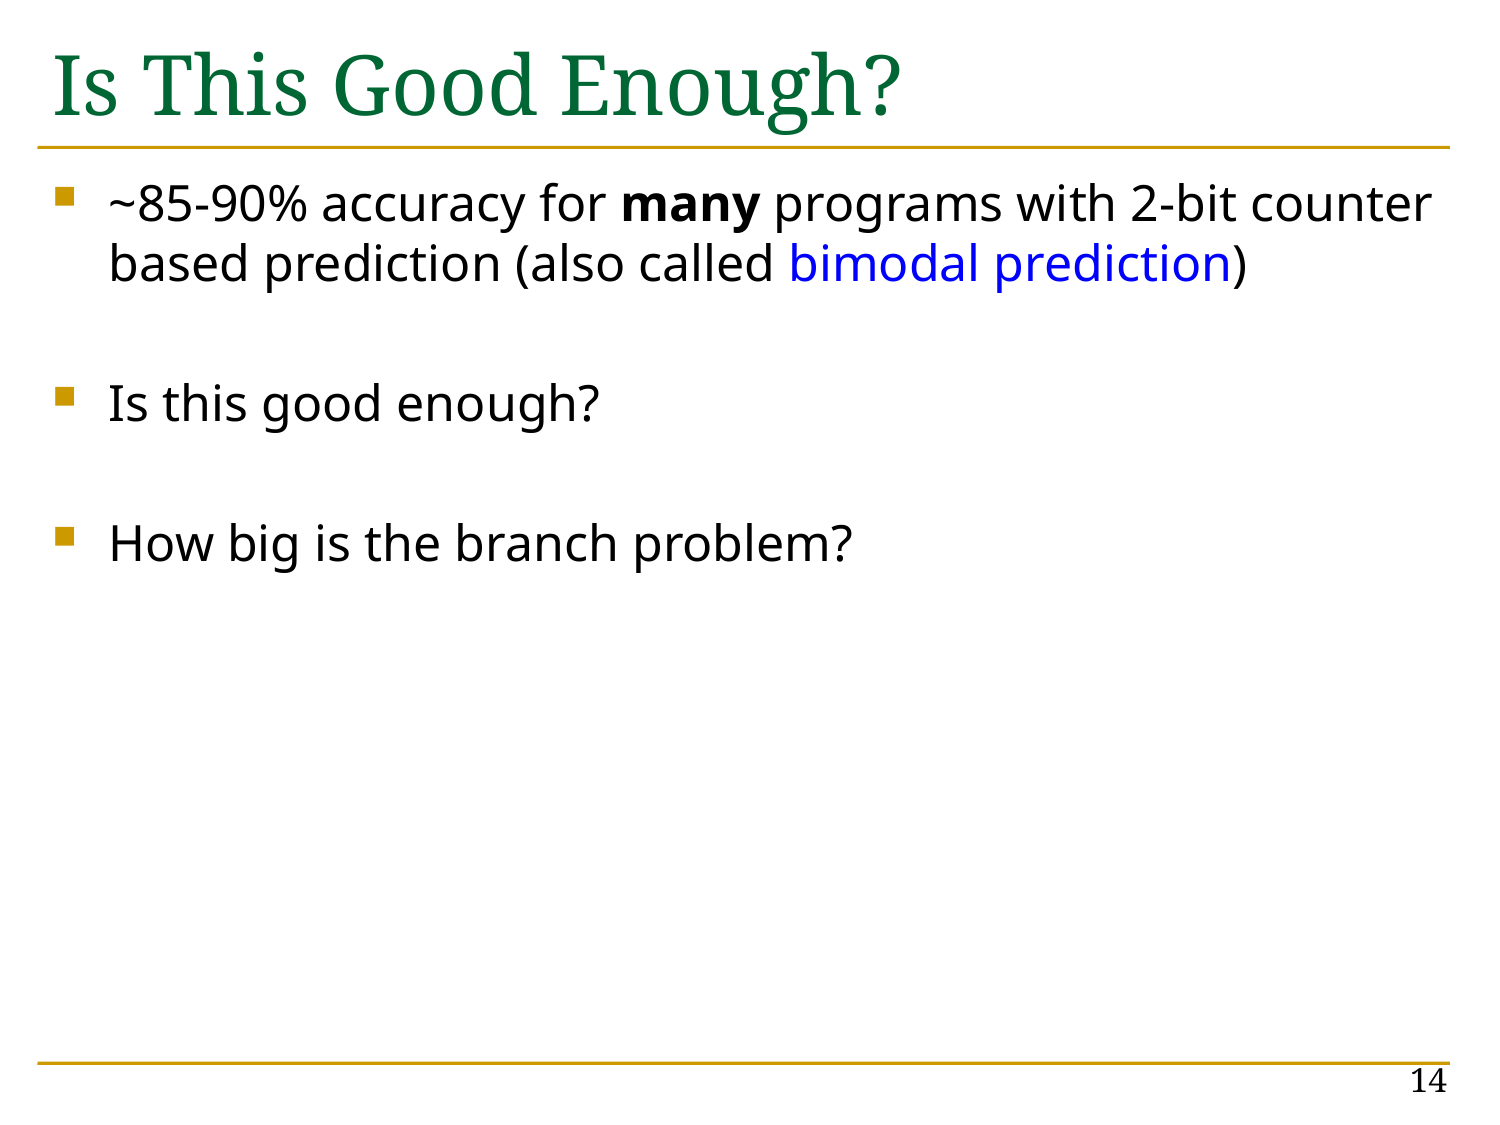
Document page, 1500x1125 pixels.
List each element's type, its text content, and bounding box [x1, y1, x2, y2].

list ~85-90% accuracy for many programs with 2-bit counter based prediction (also called bimodal prediction) Is this good enough? How big is the branch problem? [37, 163, 1450, 1016]
slide_number 14 [1111, 1036, 1462, 1112]
title Is This Good Enough? [37, 24, 1450, 163]
